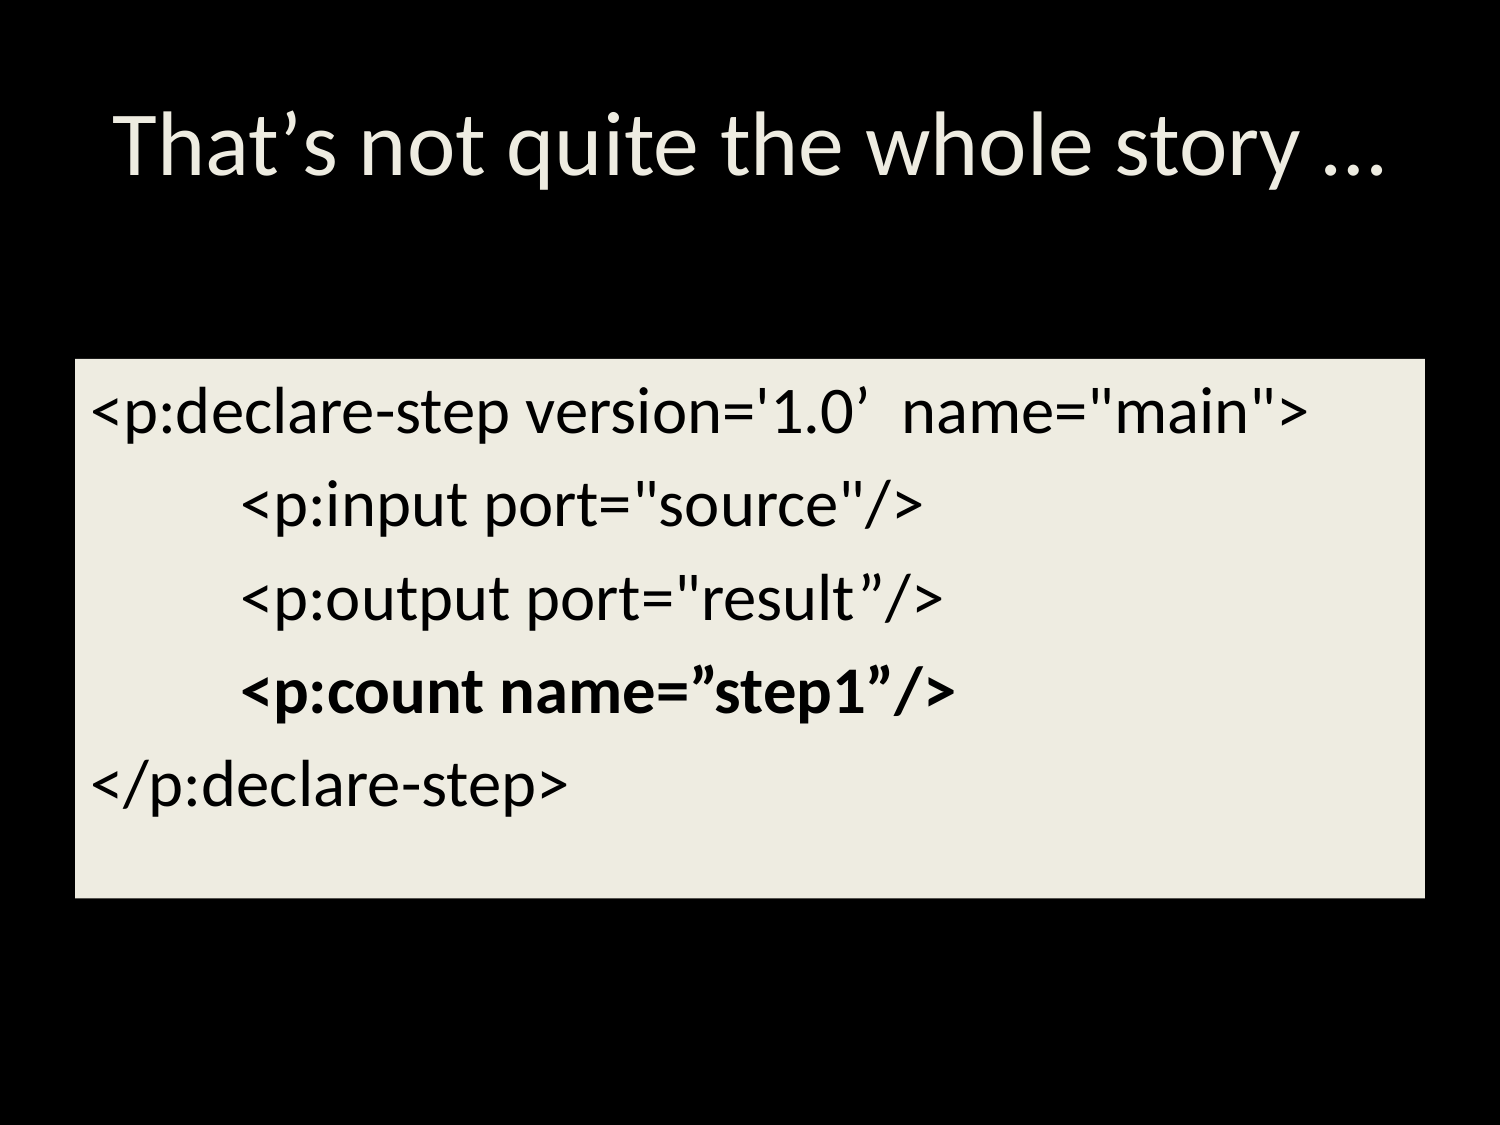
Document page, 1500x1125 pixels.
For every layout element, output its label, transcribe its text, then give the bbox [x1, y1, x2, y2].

title That’s not quite the whole story … [75, 45, 1425, 233]
list <p:declare-step version='1.0’ name="main"> <p:input port="source"/> <p:output port="result”/> <p:count name=”step1”/> </p:declare-step> [75, 358, 1425, 899]
